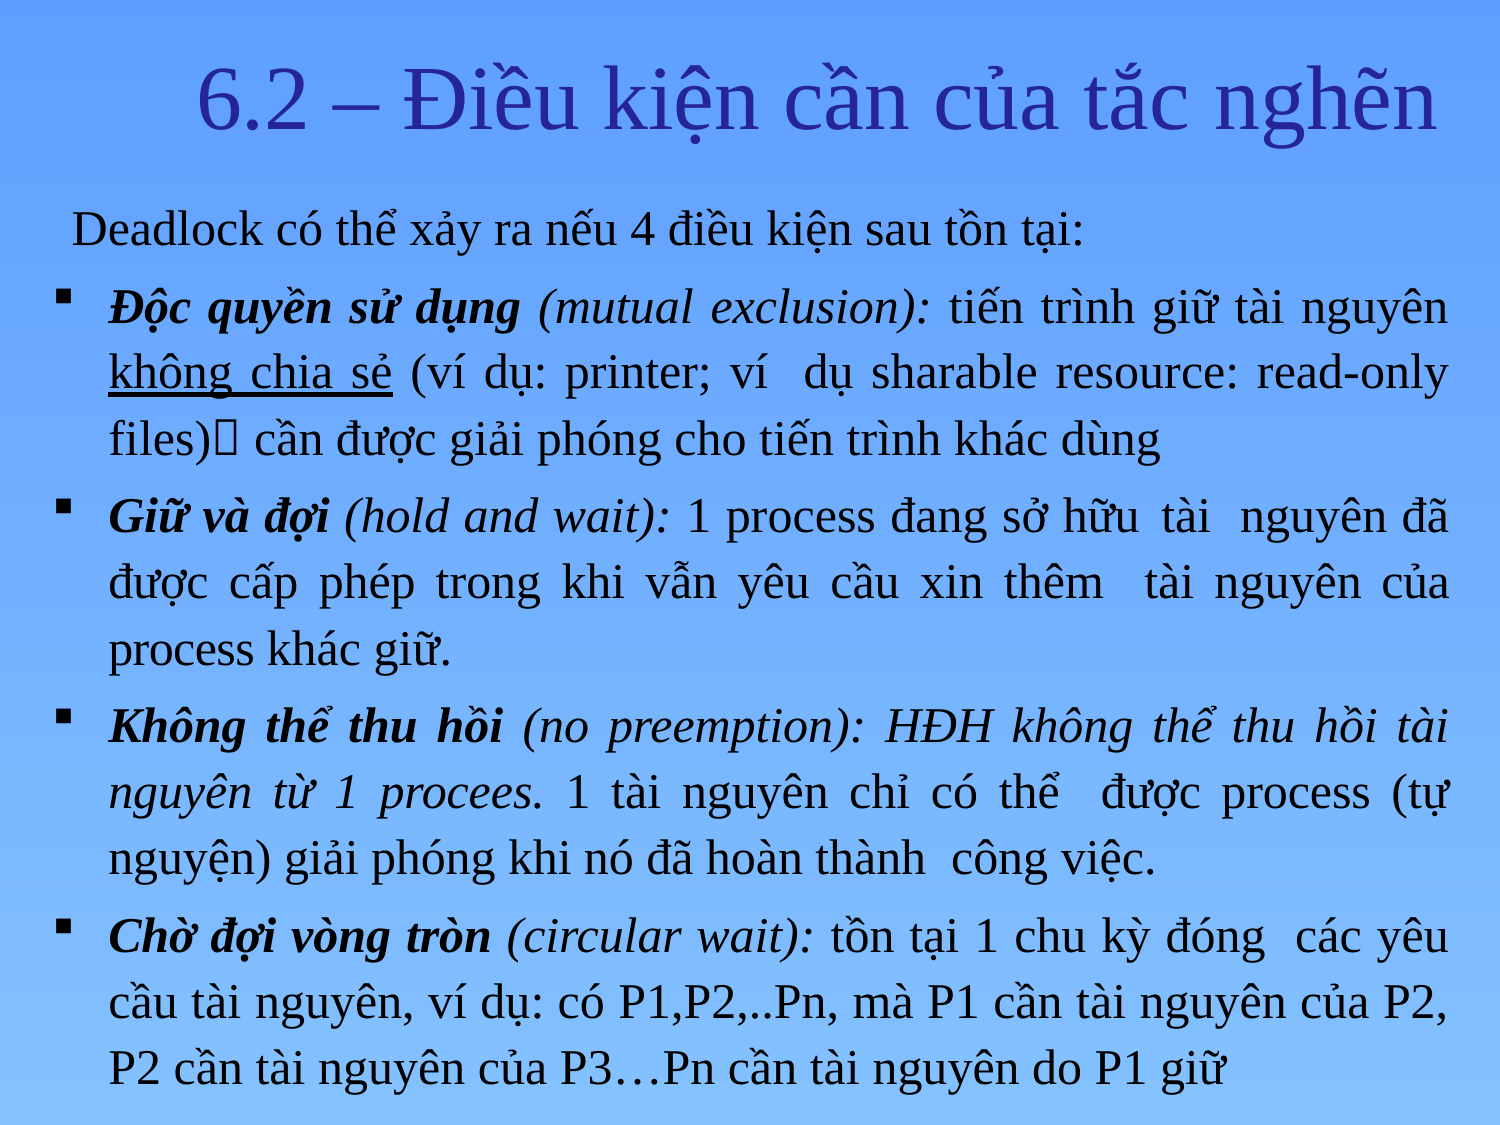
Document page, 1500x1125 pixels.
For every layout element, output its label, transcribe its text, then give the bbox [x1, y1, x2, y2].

text_box Deadlock có thể xảy ra nếu 4 điều kiện sau tồn tại: Độc quyền sử dụng (mutual exclusion): tiến trình giữ tài nguyên không chia sẻ (ví dụ: printer; ví dụ sharable resource: read-only files) cần được giải phóng cho tiến trình khác dùng Giữ và đợi (hold and wait): 1 process đang sở hữu tài nguyên đã được cấp phép trong khi vẫn yêu cầu xin thêm tài nguyên của process khác giữ. Không thể thu hồi (no preemption): HĐH không thể thu hồi tài nguyên từ 1 procees. 1 tài nguyên chỉ có thể được process (tự nguyện) giải phóng khi nó đã hoàn thành công việc. Chờ đợi vòng tròn (circular wait): tồn tại 1 chu kỳ đóng các yêu cầu tài nguyên, ví dụ: có P1,P2,..Pn, mà P1 cần tài nguyên của P2, P2 cần tài nguyên của P3…Pn cần tài nguyên do P1 giữ [50, 174, 1450, 1095]
title 6.2 – Điều kiện cần của tắc nghẽn [162, 0, 1470, 187]
